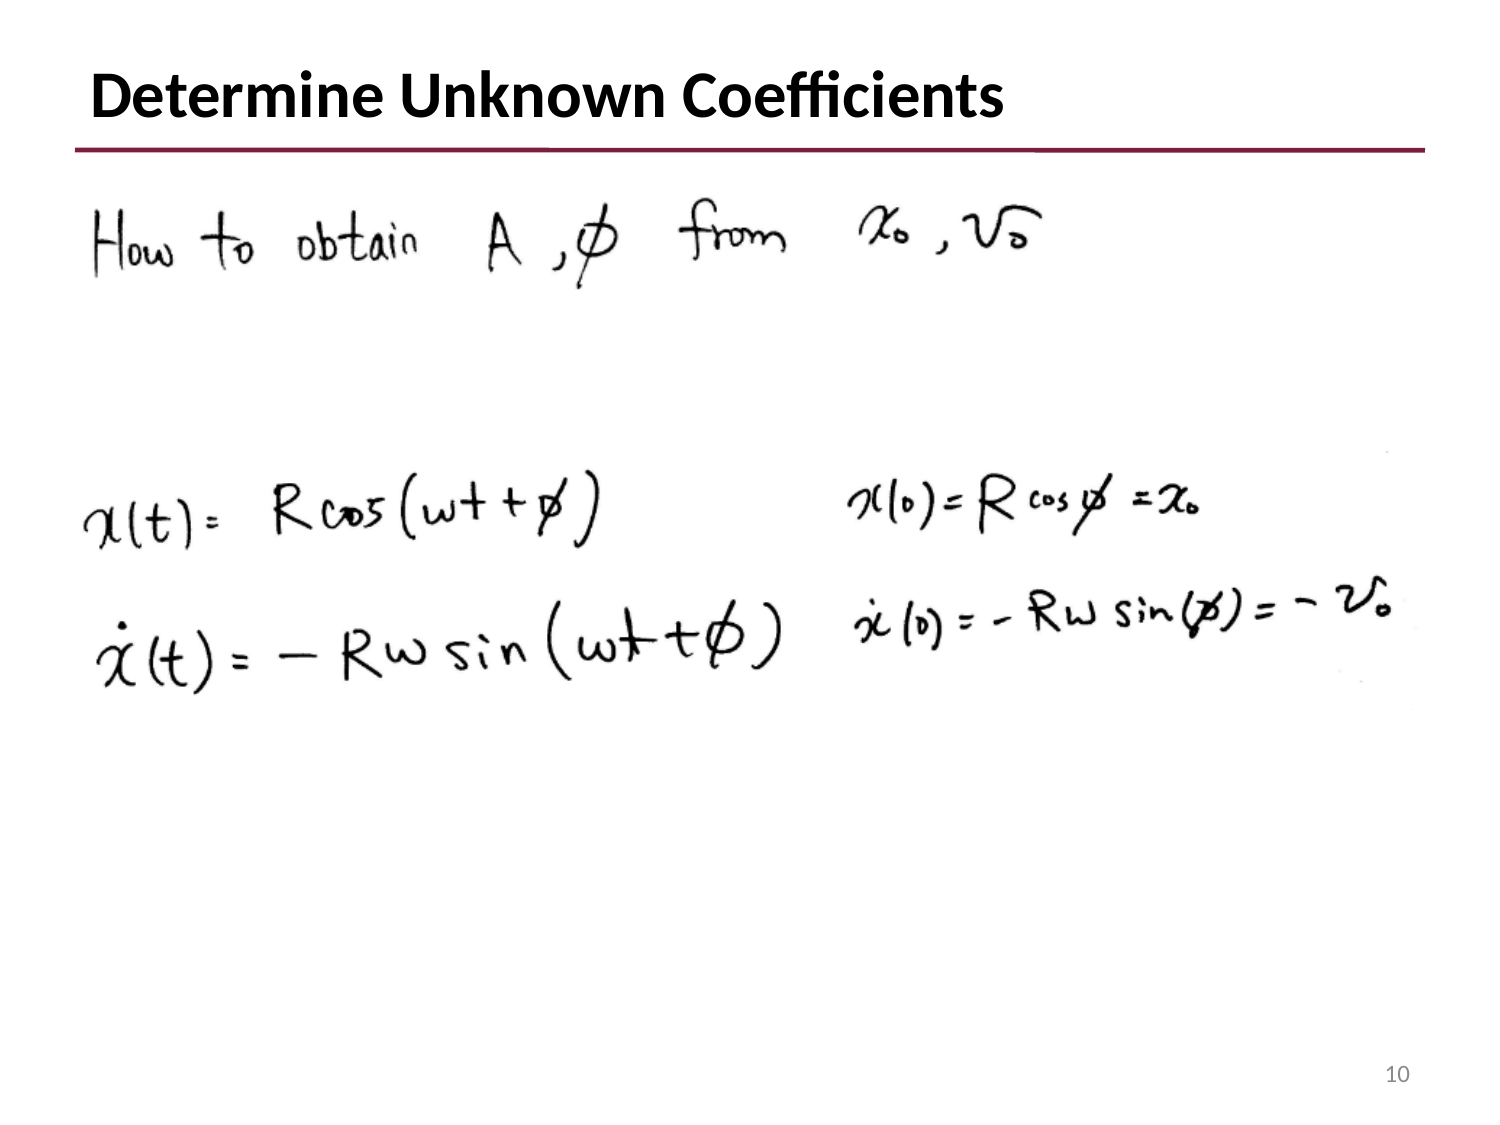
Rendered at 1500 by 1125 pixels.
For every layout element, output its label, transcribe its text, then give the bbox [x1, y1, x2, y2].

title Determine Unknown Coefficients [74, 44, 1426, 138]
picture [62, 162, 1076, 295]
slide_number 10 [1074, 1042, 1425, 1103]
picture [62, 436, 1420, 710]
